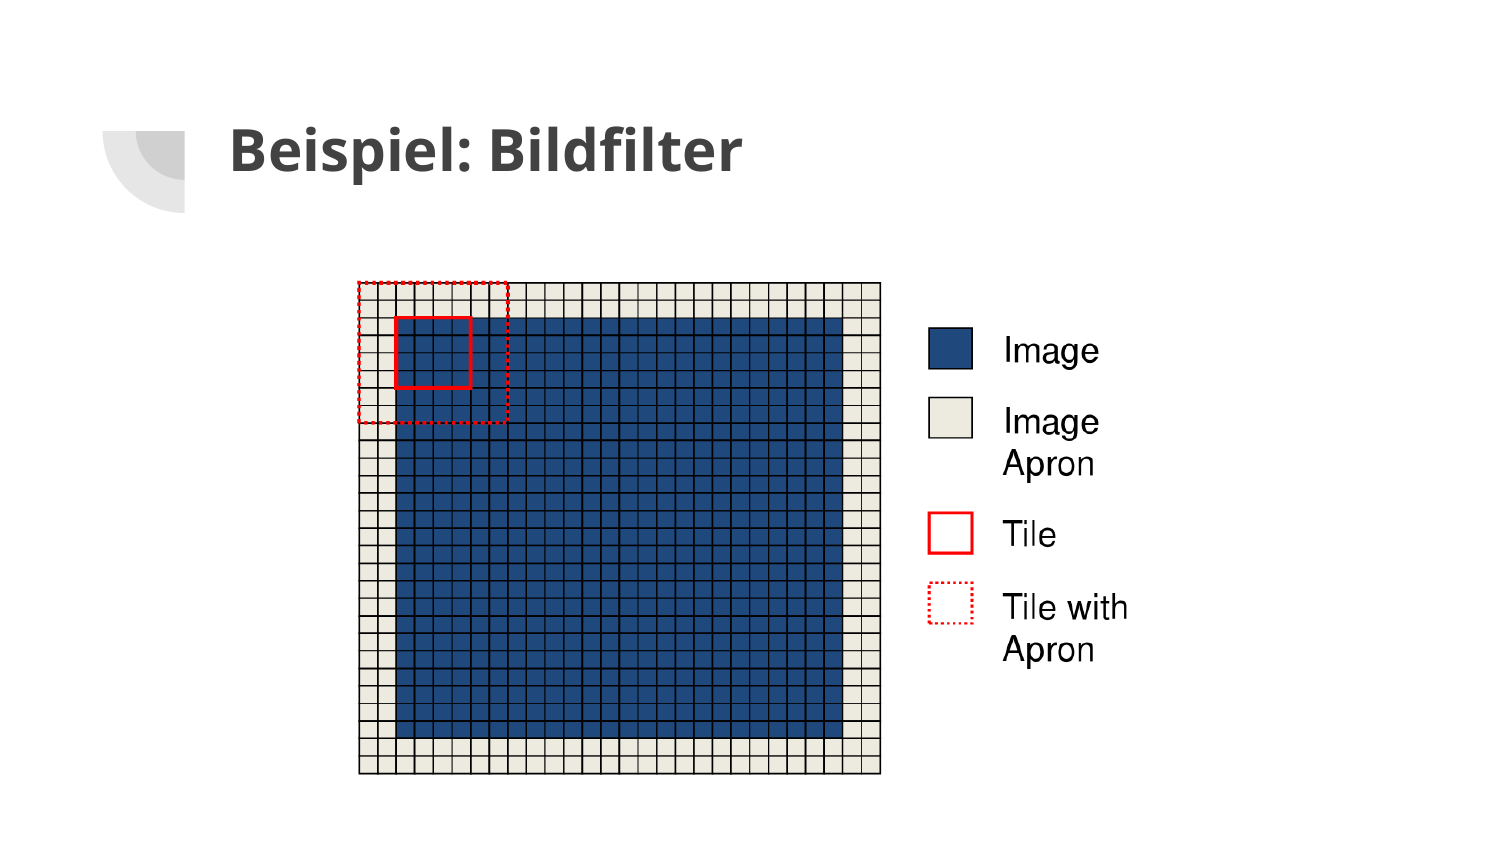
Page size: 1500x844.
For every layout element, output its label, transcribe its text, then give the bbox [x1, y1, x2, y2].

picture [326, 245, 1140, 796]
title Beispiel: Bildfilter [213, 98, 1368, 263]
